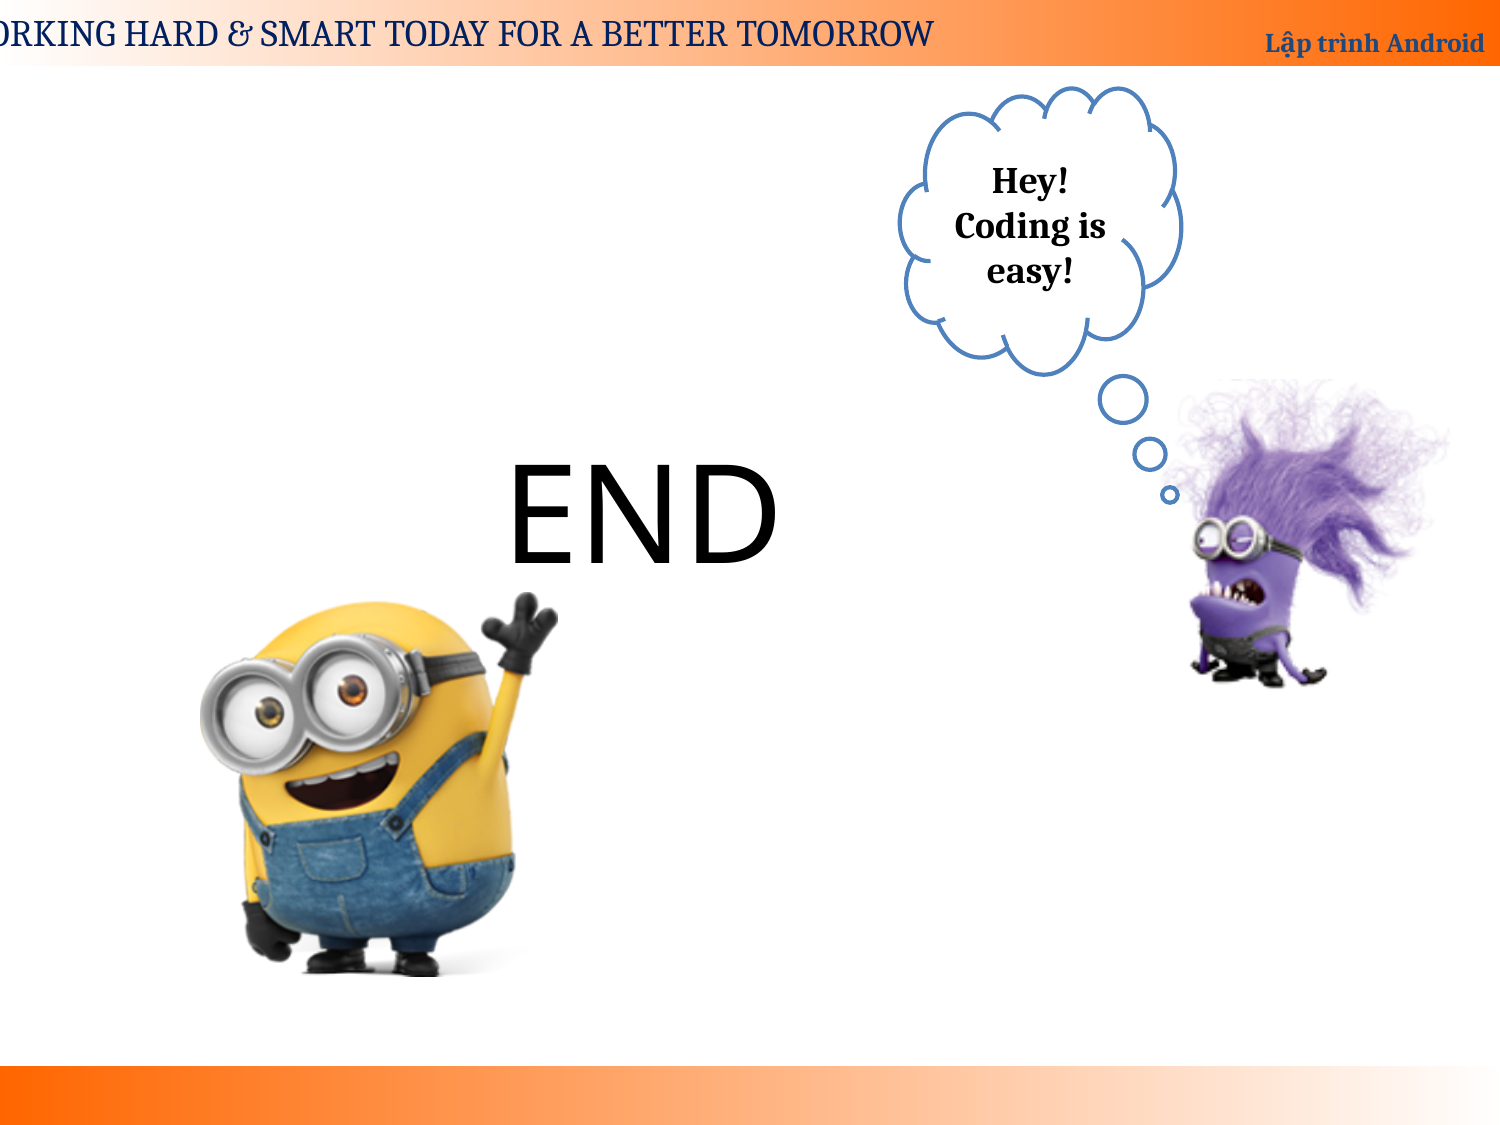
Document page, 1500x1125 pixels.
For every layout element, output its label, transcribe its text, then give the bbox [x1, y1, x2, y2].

text_box Hey! Coding is easy! [1097, 373, 1137, 425]
text_box END [487, 419, 925, 599]
picture [199, 592, 559, 977]
picture [1137, 378, 1451, 692]
text_box Hey! Coding is easy! [897, 86, 1184, 377]
